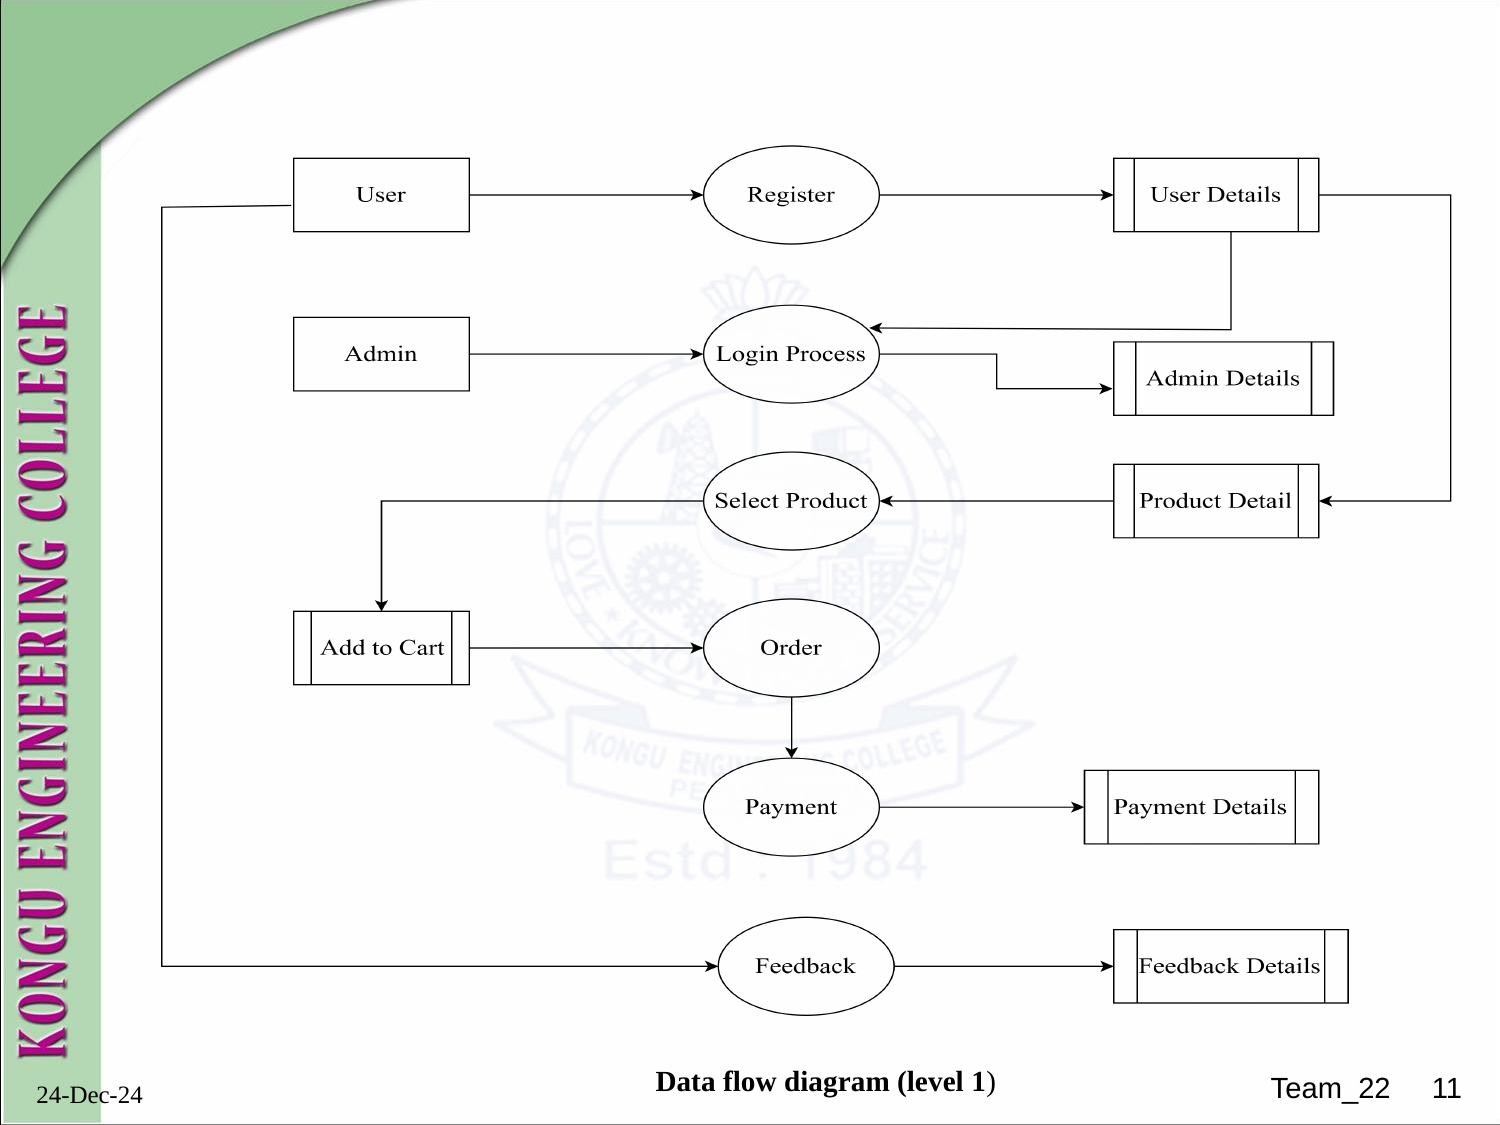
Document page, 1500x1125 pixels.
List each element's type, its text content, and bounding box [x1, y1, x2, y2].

text_box Team_22 11 [1255, 1061, 1500, 1112]
picture [0, 0, 1500, 1125]
text_box Data flow diagram (level 1) [640, 1054, 1012, 1105]
text_box 24-Dec-24 [21, 1071, 772, 1116]
